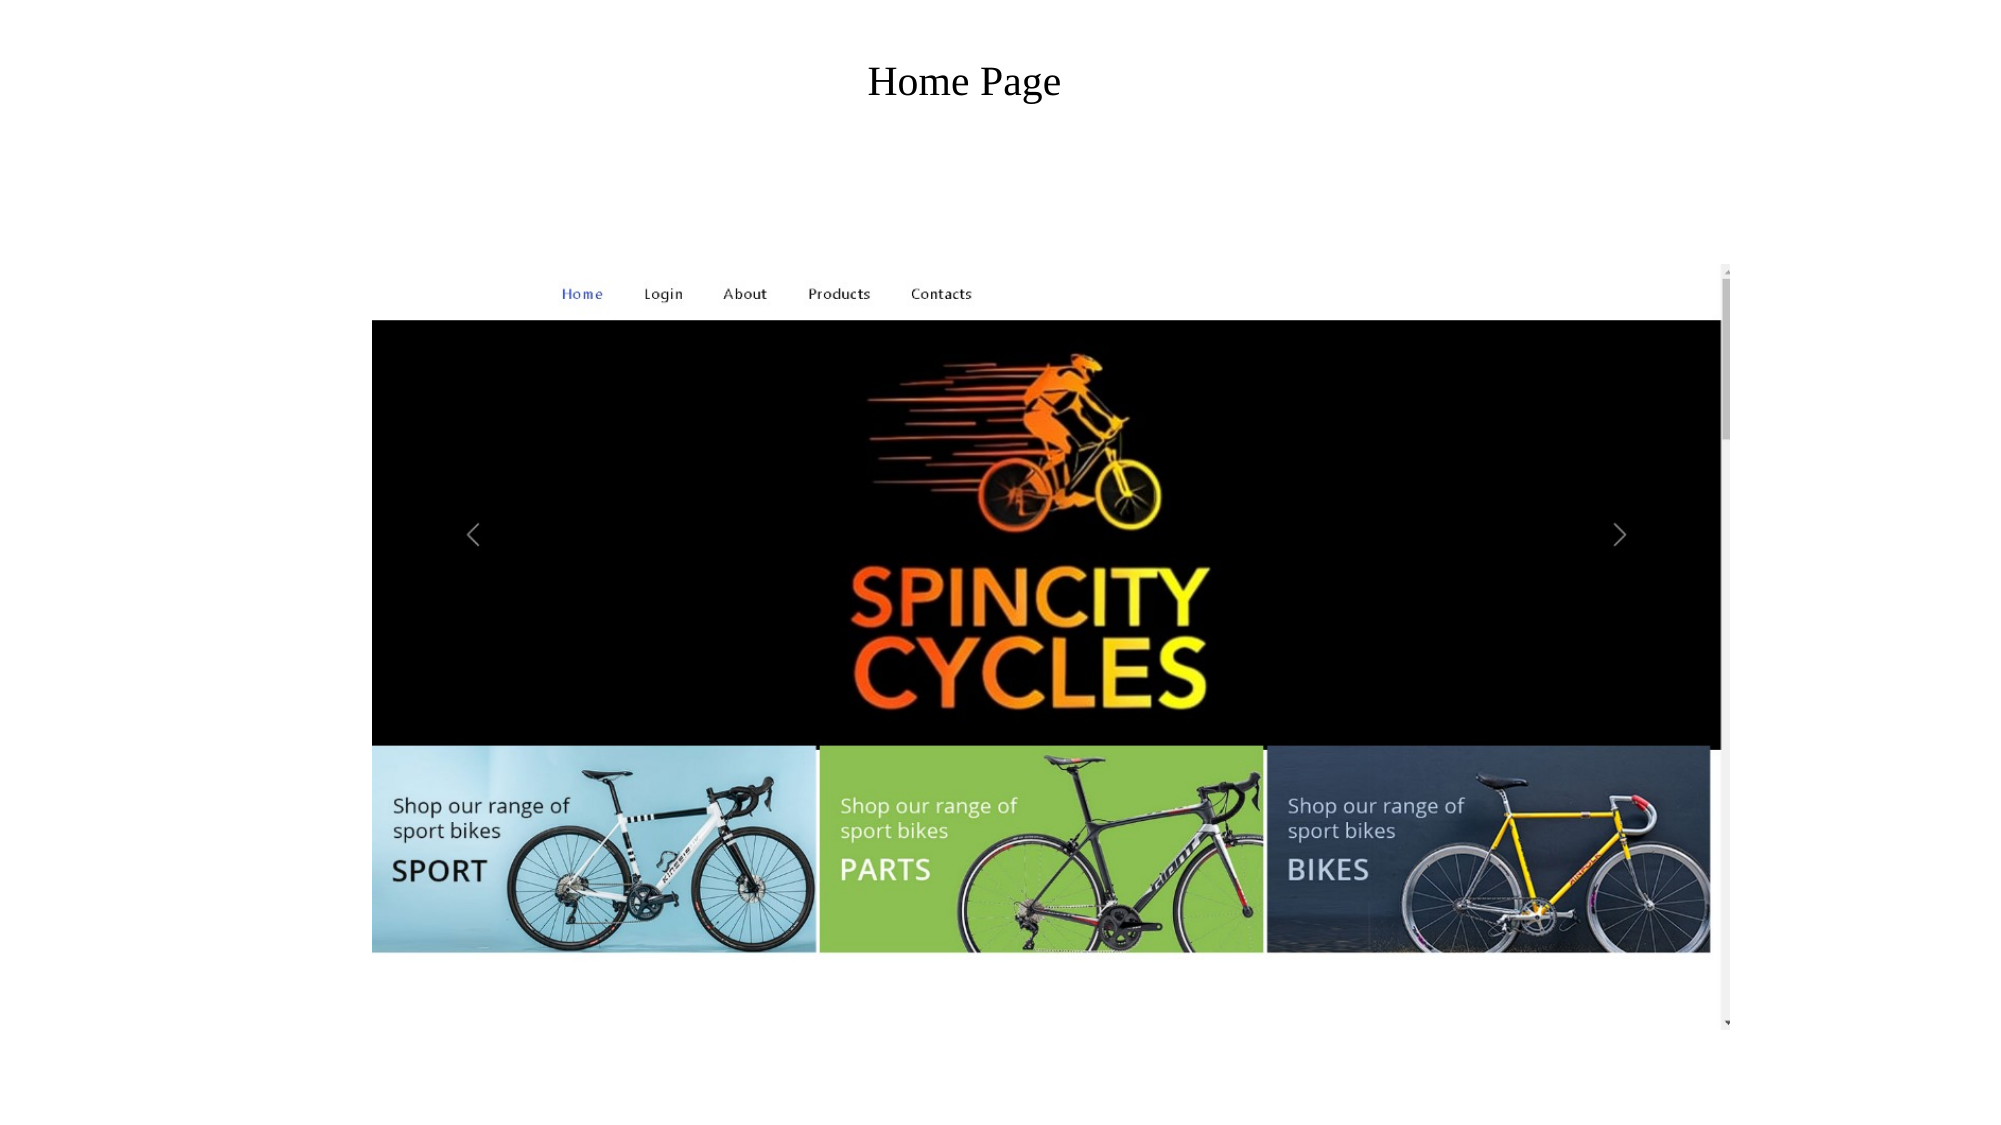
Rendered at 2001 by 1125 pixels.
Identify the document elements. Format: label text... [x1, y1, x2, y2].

text_box Home Page [799, 46, 1129, 112]
picture [372, 264, 1730, 1030]
